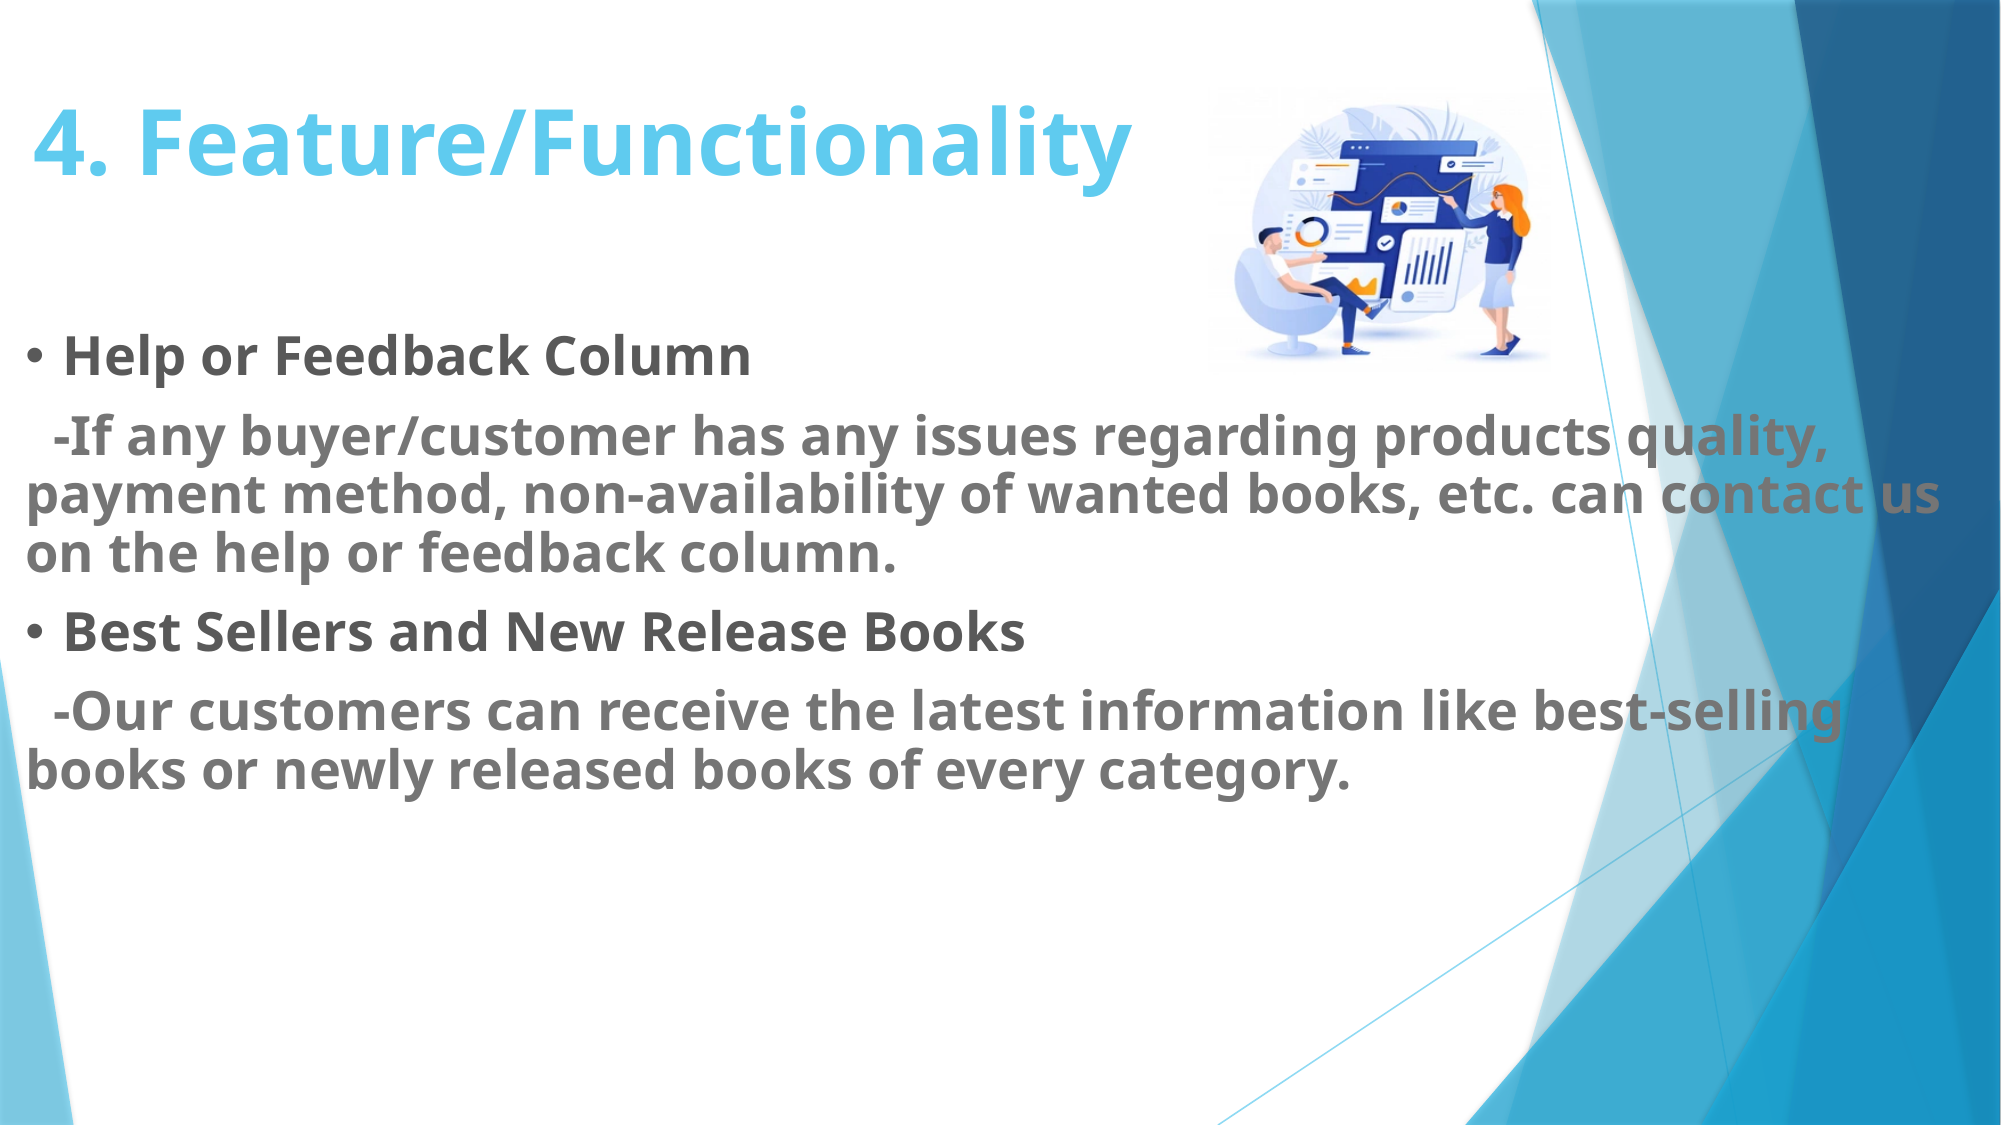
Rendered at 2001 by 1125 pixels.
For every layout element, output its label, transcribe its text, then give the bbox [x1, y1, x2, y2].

picture [1207, 87, 1551, 376]
text_box 4. Feature/Functionality [18, 37, 1744, 255]
text_box Help or Feedback Column -If any buyer/customer has any issues regarding products quality, payment method, non-availability of wanted books, etc. can contact us on the help or feedback column. Best Sellers and New Release Books -Our customers can receive the latest information like best-selling books or newly released books of every category. [10, 235, 2000, 1037]
